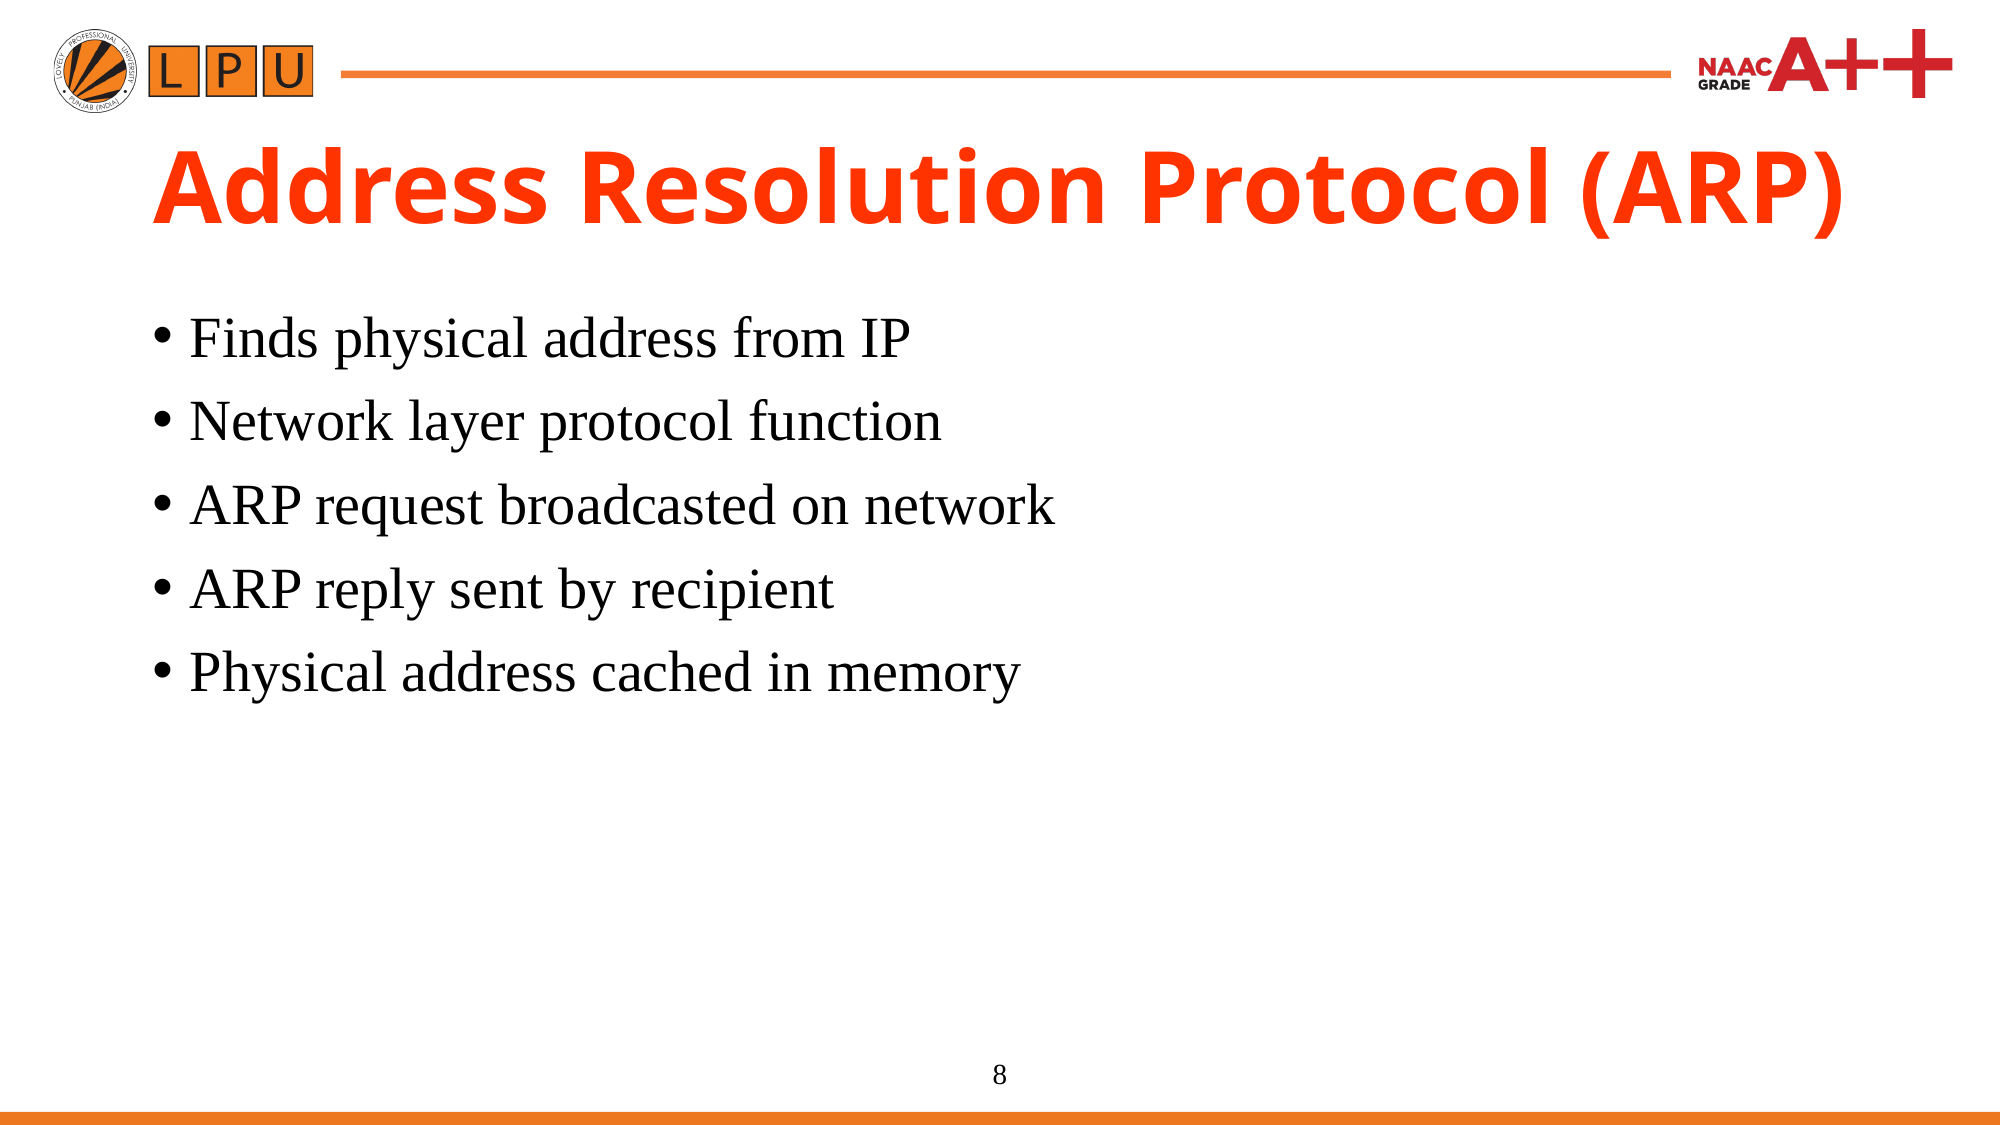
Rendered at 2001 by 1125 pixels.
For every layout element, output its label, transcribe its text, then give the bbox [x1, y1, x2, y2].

footer 8 [662, 1042, 1338, 1103]
list Finds physical address from IP Network layer protocol function ARP request broadcasted on network ARP reply sent by recipient Physical address cached in memory [137, 299, 1863, 1014]
title Address Resolution Protocol (ARP) [137, 82, 1863, 299]
